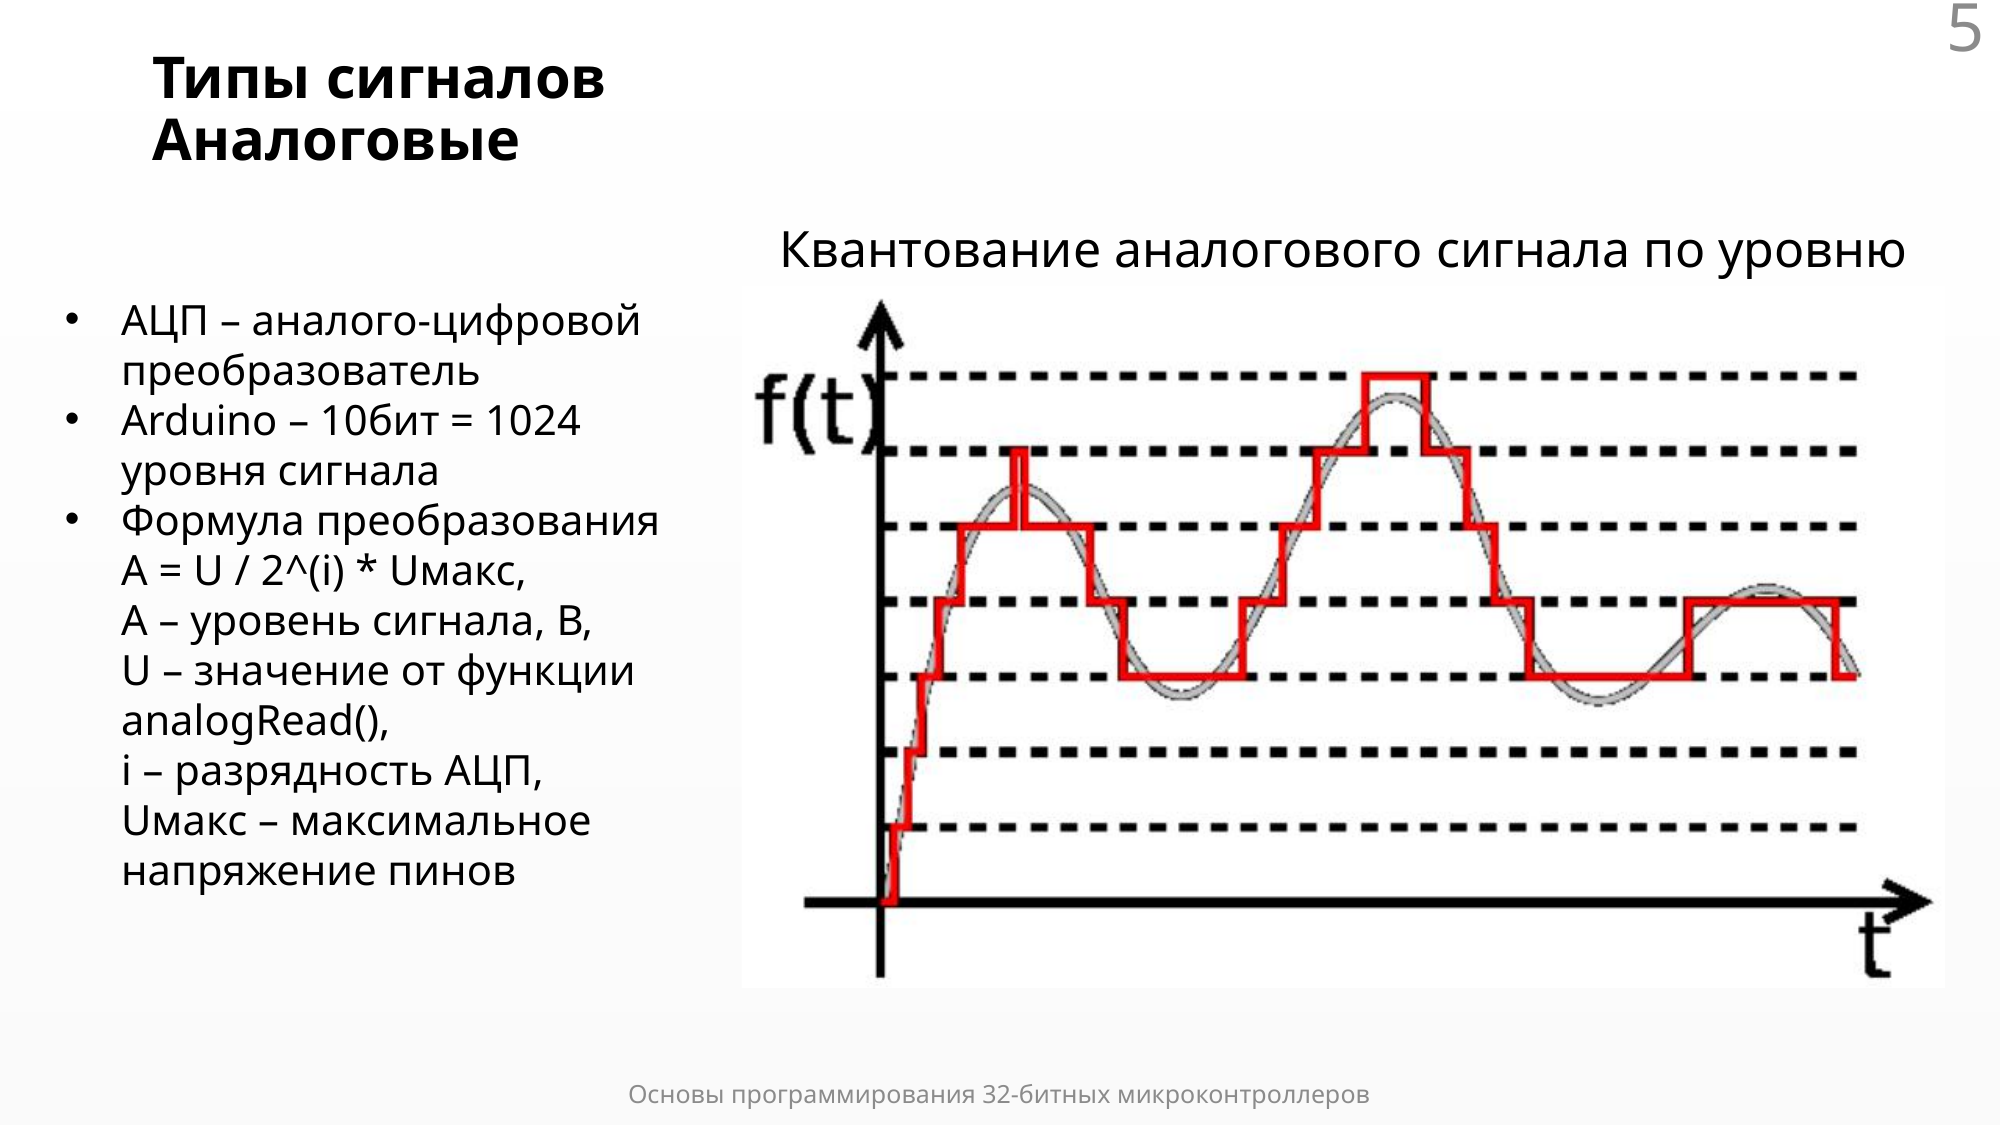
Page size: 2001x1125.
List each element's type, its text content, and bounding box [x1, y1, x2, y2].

picture [741, 286, 1945, 988]
title Типы сигналов Аналоговые [137, 41, 1863, 183]
text_box АЦП – аналого-цифровой преобразователь Arduino – 10бит = 1024 уровня сигнала Формула преобразования A = U / 2^(i) * Uмакс, A – уровень сигнала, В, U – значение от функции analogRead(), i – разрядность АЦП, Uмакс – максимальное напряжение пинов [50, 286, 741, 902]
slide_number 5 [1674, 0, 2000, 61]
text_box Квантование аналогового сигнала по уровню [741, 210, 1945, 286]
footer Основы программирования 32-битных микроконтроллеров [0, 1065, 2000, 1125]
